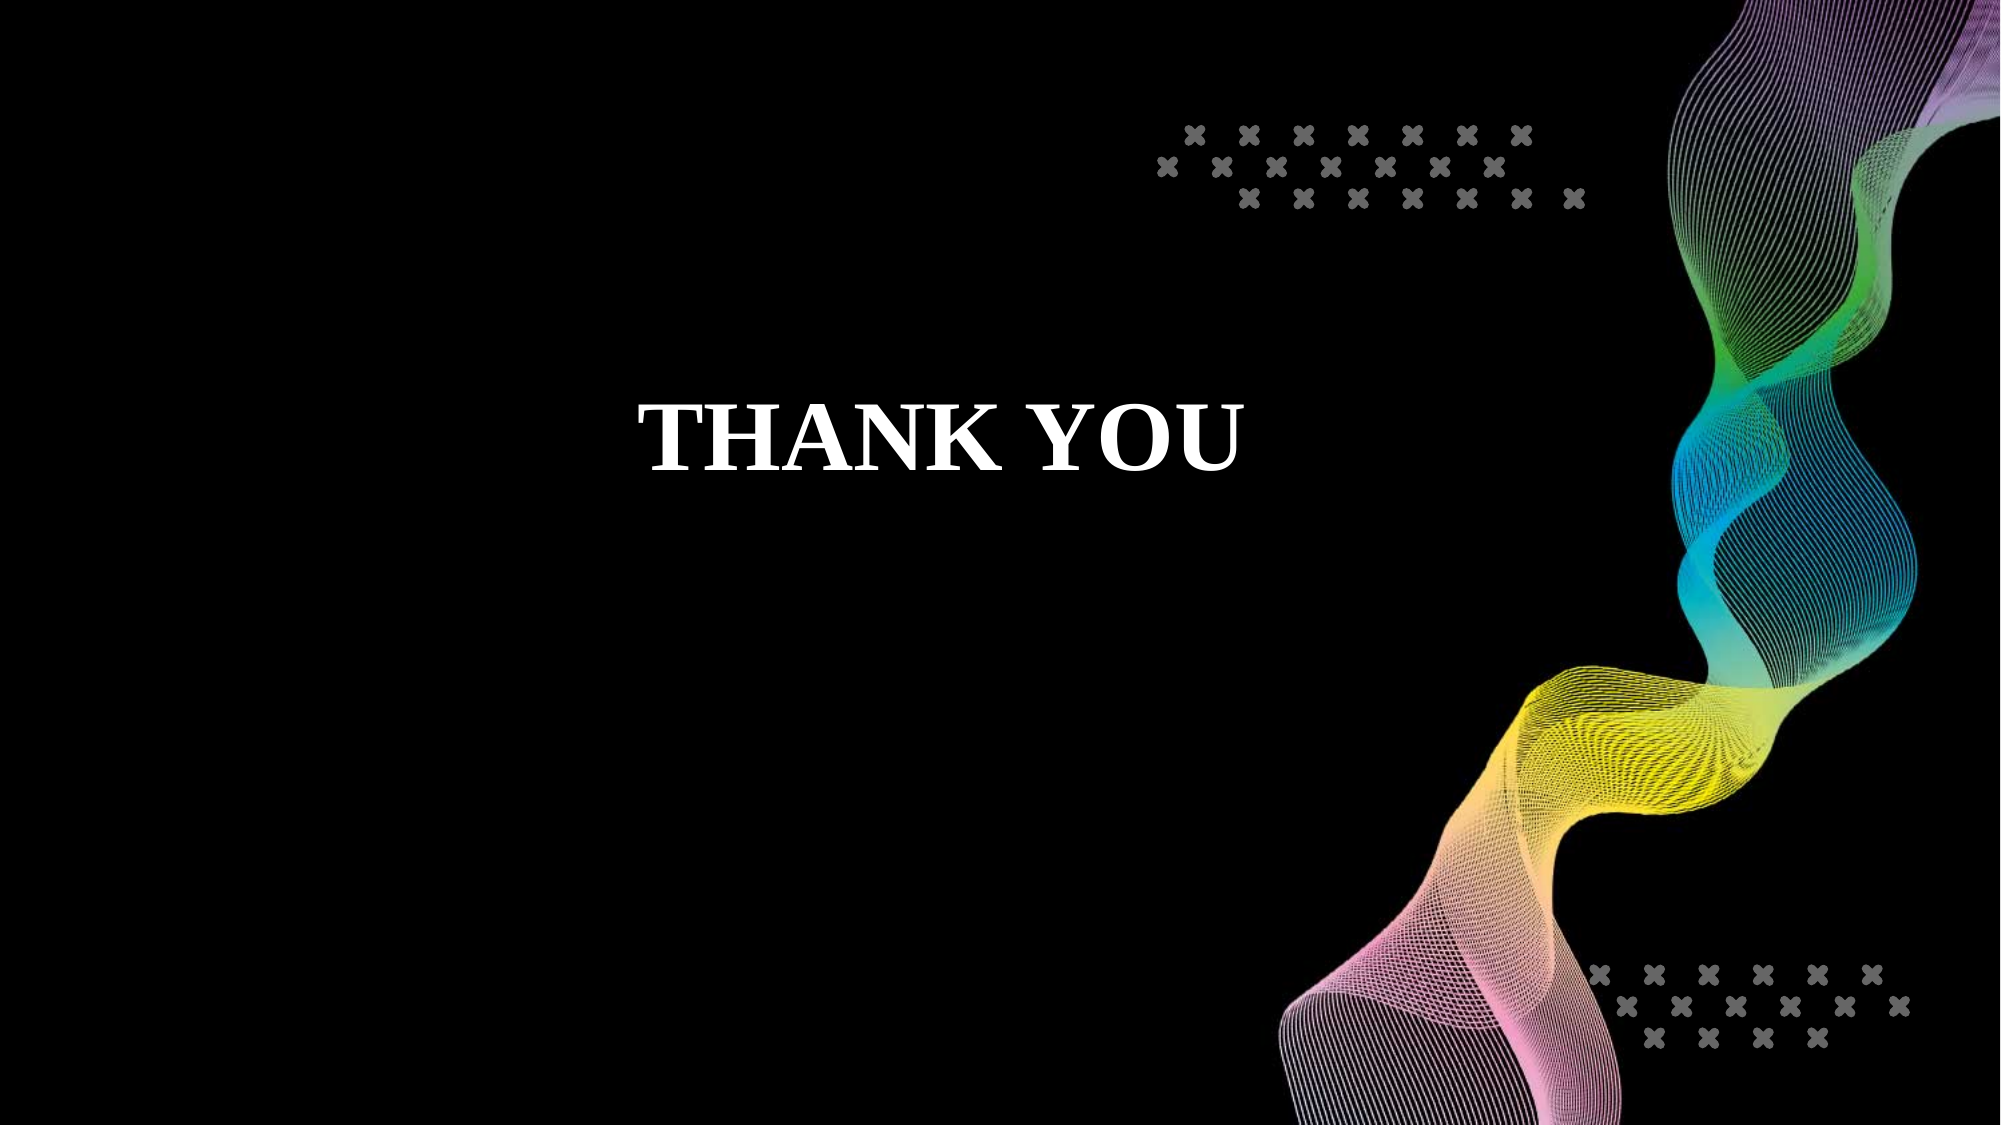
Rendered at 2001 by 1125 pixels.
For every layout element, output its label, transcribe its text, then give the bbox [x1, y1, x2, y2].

text_box THANK YOU [327, 288, 1263, 560]
picture [0, 0, 2001, 1125]
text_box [1587, 962, 1910, 1049]
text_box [1157, 122, 1588, 209]
